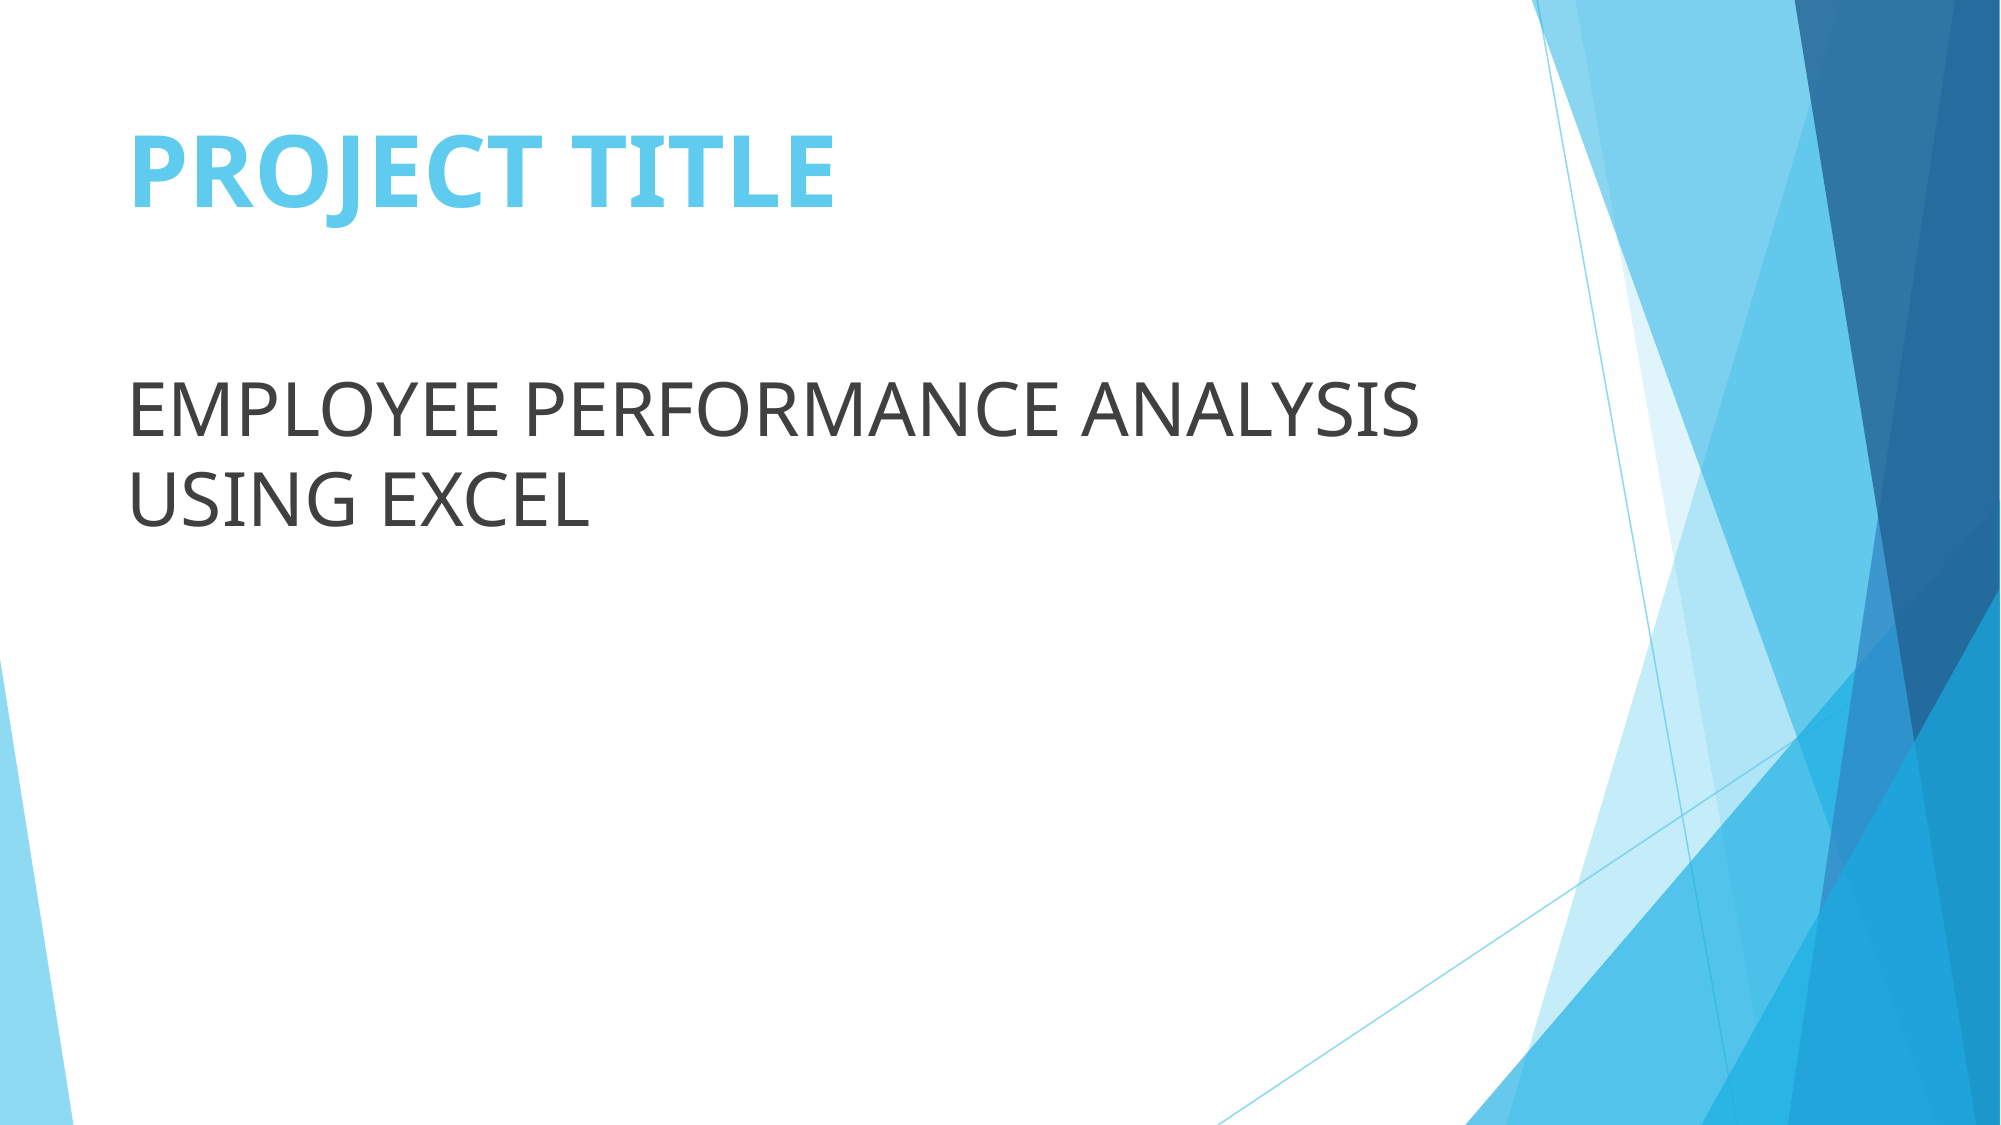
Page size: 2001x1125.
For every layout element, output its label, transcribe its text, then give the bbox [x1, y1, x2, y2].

list EMPLOYEE PERFORMANCE ANALYSIS USING EXCEL [110, 353, 1522, 992]
title PROJECT TITLE [110, 99, 1522, 318]
